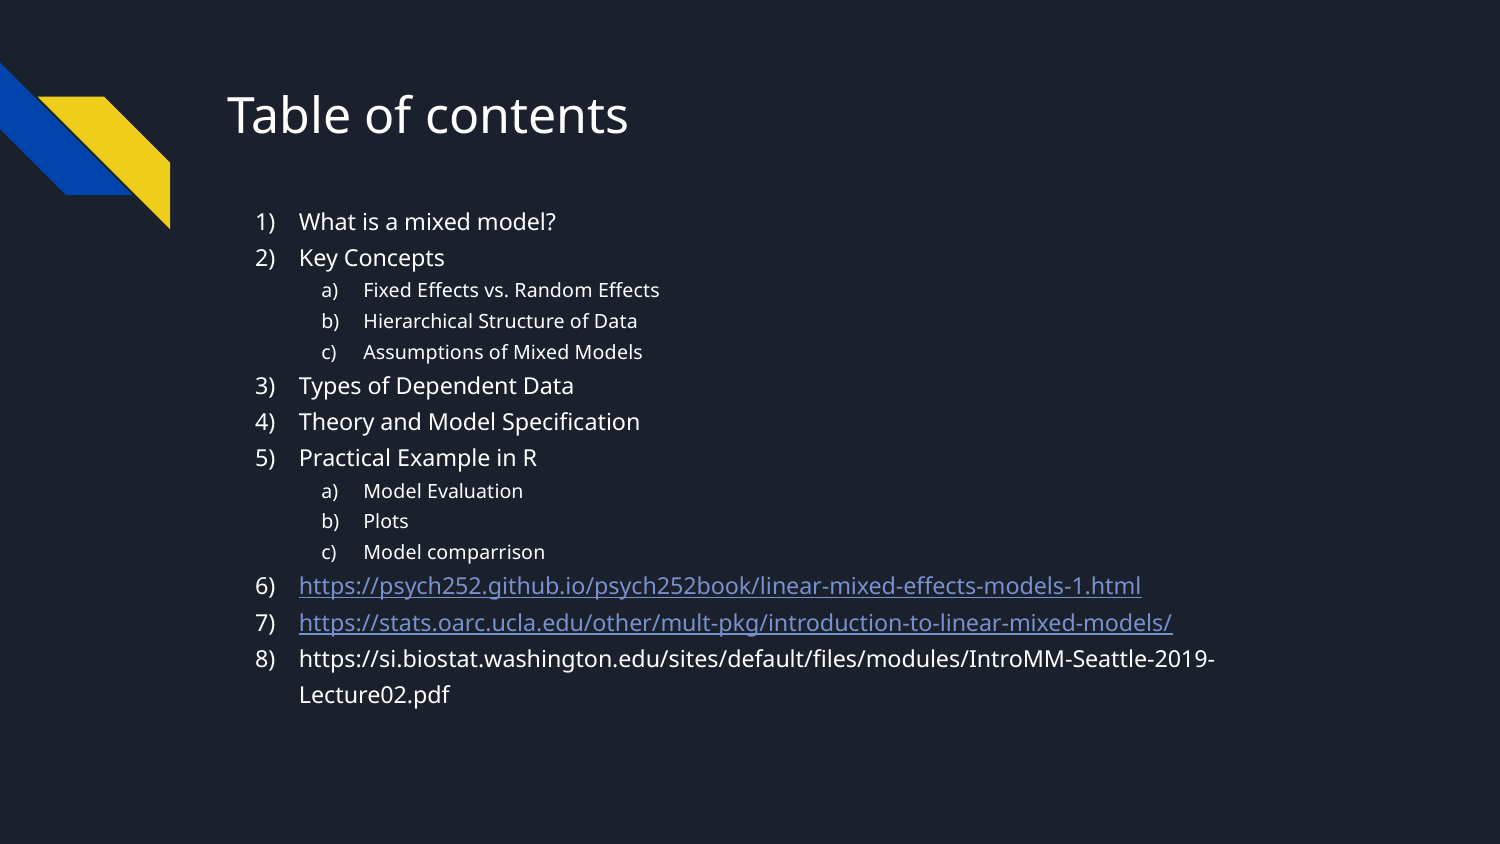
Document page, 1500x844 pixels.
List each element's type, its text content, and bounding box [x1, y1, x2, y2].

list What is a mixed model? Key Concepts Fixed Effects vs. Random Effects Hierarchical Structure of Data Assumptions of Mixed Models Types of Dependent Data Theory and Model Specification Practical Example in R Model Evaluation Plots Model comparrison https://psych252.github.io/psych252book/linear-mixed-effects-models-1.html https://stats.oarc.ucla.edu/other/mult-pkg/introduction-to-linear-mixed-models/ https://si.biostat.washington.edu/sites/default/files/modules/IntroMM-Seattle-2019-Lecture02.pdf [219, 185, 1375, 732]
title Table of contents [212, 64, 1368, 215]
